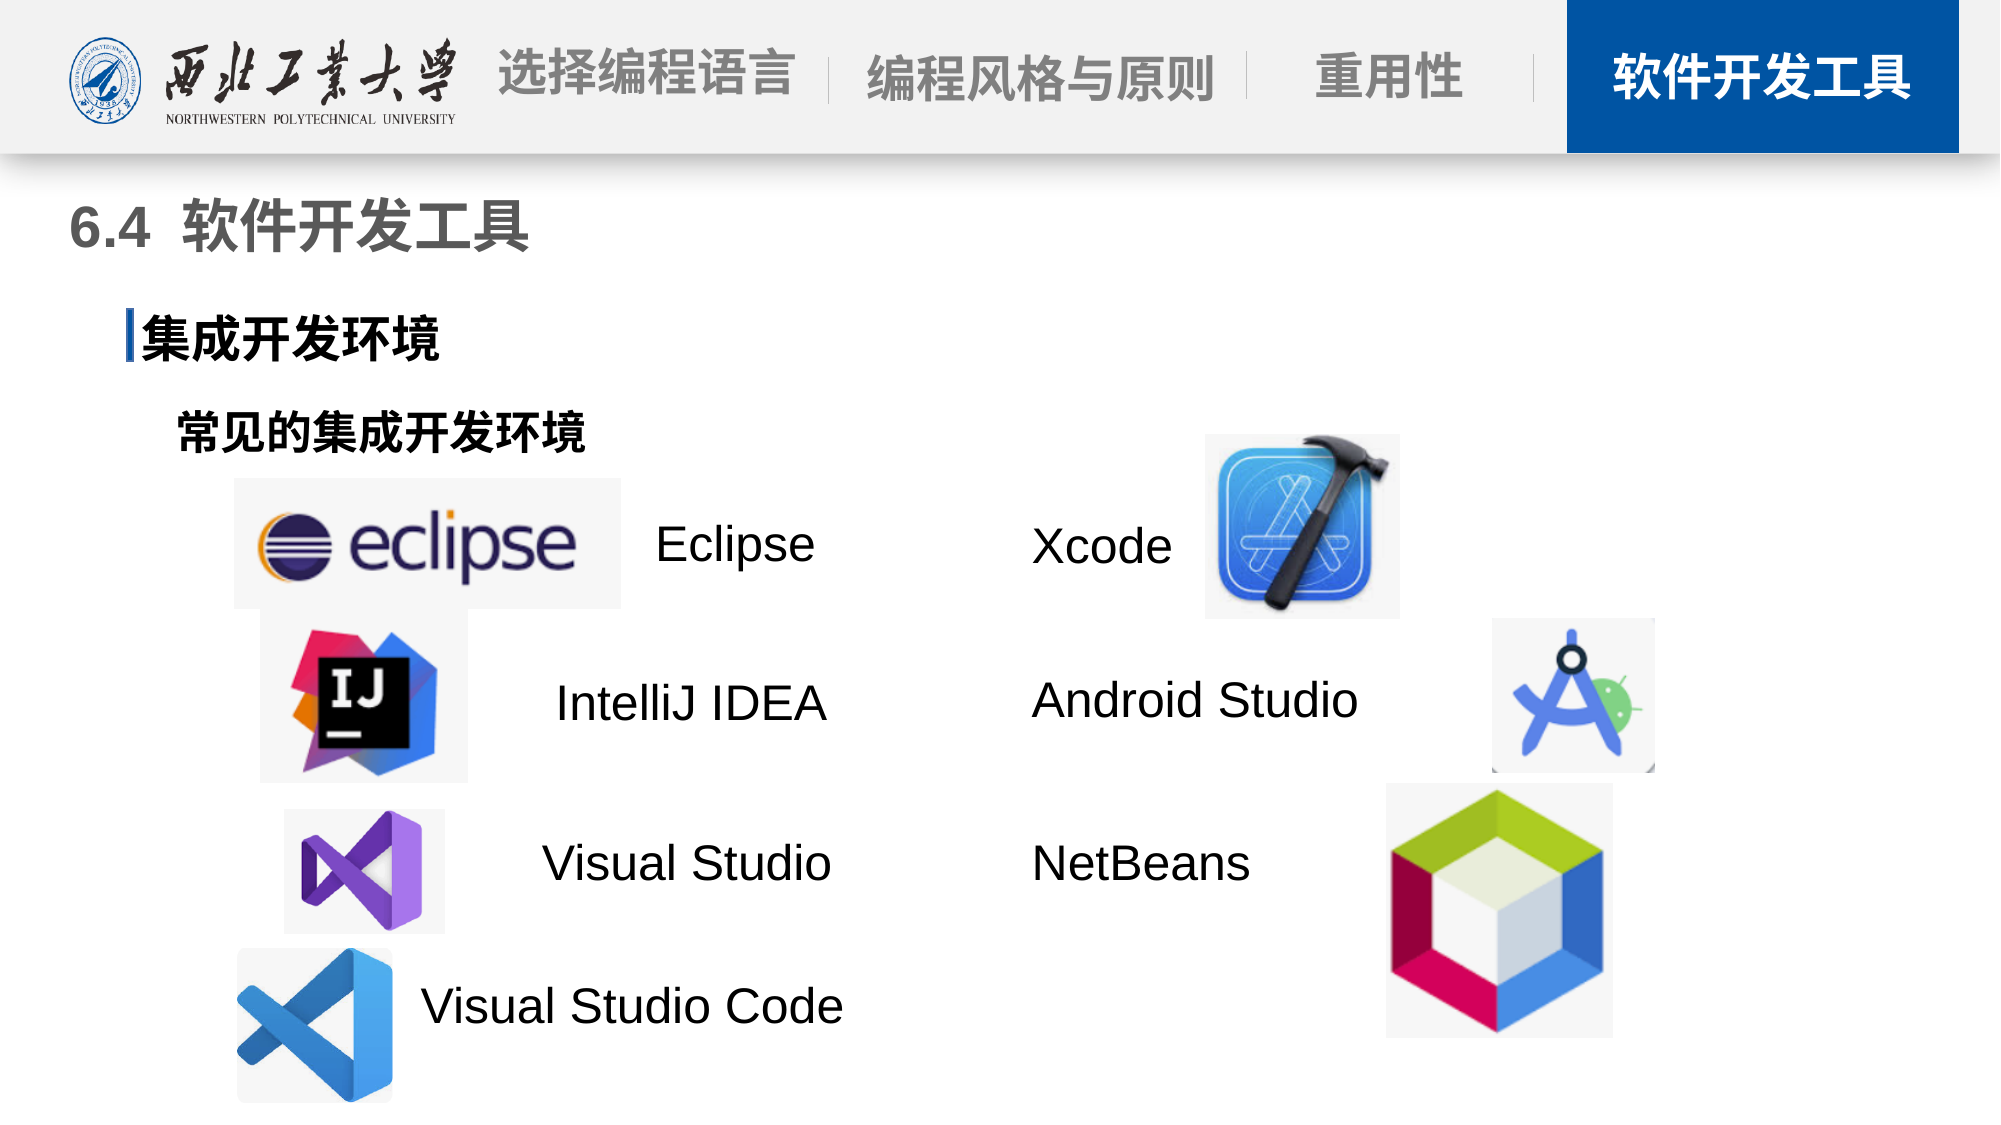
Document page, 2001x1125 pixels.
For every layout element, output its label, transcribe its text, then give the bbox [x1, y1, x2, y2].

text_box NetBeans [972, 809, 1386, 898]
picture [284, 809, 445, 934]
picture [1205, 434, 1400, 619]
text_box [126, 300, 959, 376]
picture [234, 948, 395, 1103]
text_box Eclipse [621, 490, 878, 579]
text_box Android Studio [972, 646, 1456, 735]
text_box 常见的集成开发环境 [116, 378, 855, 467]
text_box Visual Studio [483, 809, 967, 898]
text_box IntelliJ IDEA [496, 649, 901, 738]
picture [234, 478, 621, 783]
picture [1492, 618, 1655, 773]
text_box Visual Studio Code [395, 953, 997, 1042]
text_box 6.4 软件开发工具 [69, 185, 566, 268]
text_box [0, 0, 2000, 154]
text_box Xcode [972, 493, 1205, 582]
picture [1386, 783, 1613, 1038]
